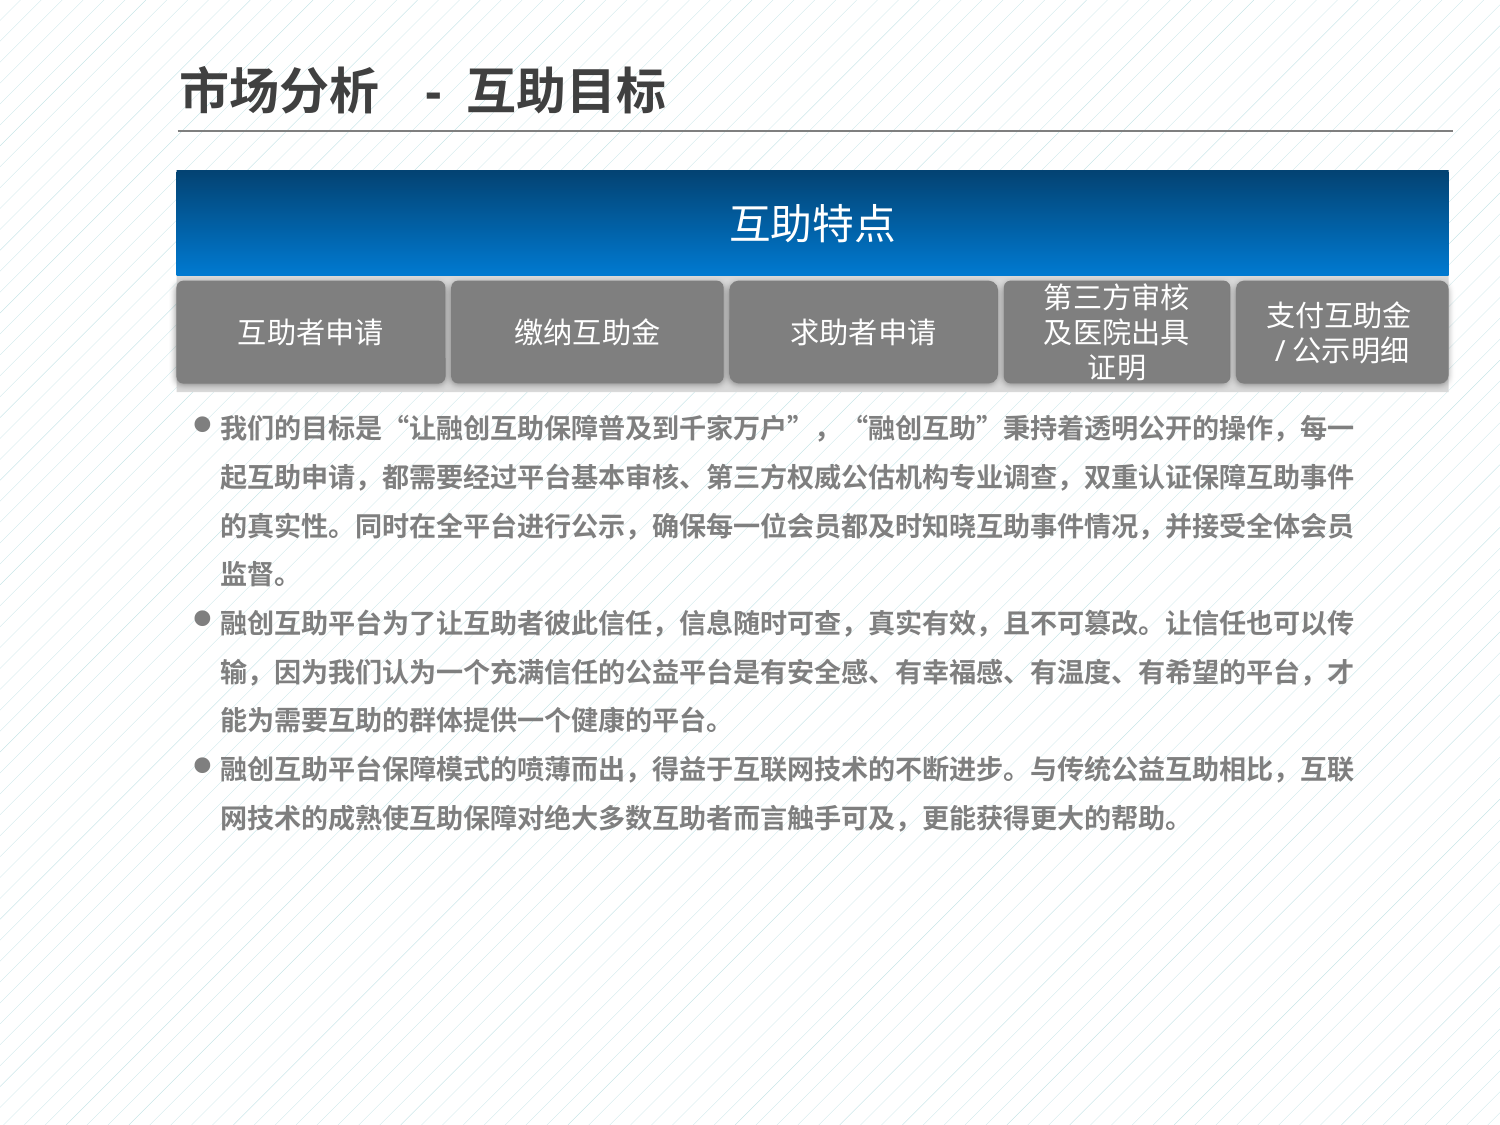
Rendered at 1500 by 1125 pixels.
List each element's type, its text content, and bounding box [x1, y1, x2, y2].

text_box 市场分析 - 互助目标 [165, 51, 1116, 127]
text_box 我们的目标是“让融创互助保障普及到千家万户”，“融创互助”秉持着透明公开的操作，每一起互助申请，都需要经过平台基本审核、第三方权威公估机构专业调查，双重认证保障互助事件的真实性。同时在全平台进行公示，确保每一位会员都及时知晓互助事件情况，并接受全体会员监督。 融创互助平台为了让互助者彼此信任，信息随时可查，真实有效，且不可篡改。让信任也可以传输，因为我们认为一个充满信任的公益平台是有安全感、有幸福感、有温度、有希望的平台，才能为需要互助的群体提供一个健康的平台。 融创互助平台保障模式的喷薄而出，得益于互联网技术的不断进步。与传统公益互助相比，互联网技术的成熟使互助保障对绝大多数互助者而言触手可及，更能获得更大的帮助。 [177, 393, 1386, 890]
text_box 缴纳互助金 [448, 277, 726, 387]
text_box 求助者申请 [726, 277, 999, 387]
text_box [991, 389, 1008, 393]
slide_number [1074, 1024, 1426, 1103]
text_box 支付互助金/公示明细 [1232, 277, 1452, 387]
text_box 第三方审核及医院出具证明 [1000, 277, 1232, 387]
text_box 互助特点 [174, 168, 1451, 277]
text_box [993, 277, 1006, 281]
text_box 互助者申请 [173, 277, 447, 387]
